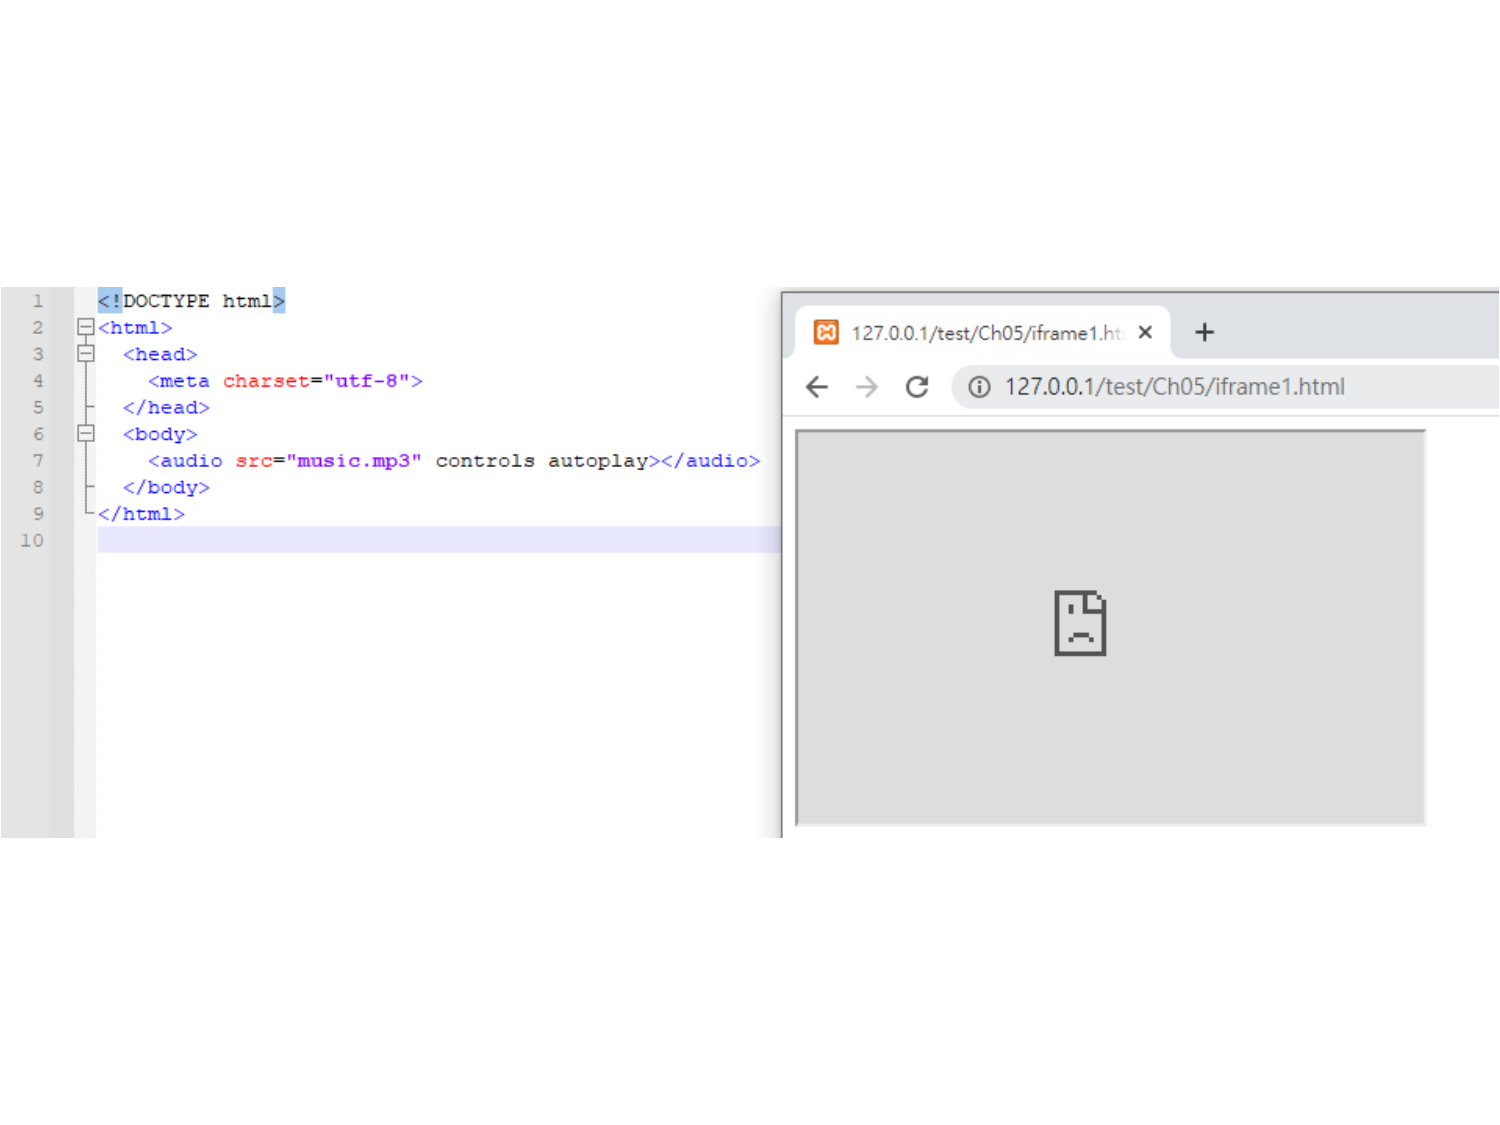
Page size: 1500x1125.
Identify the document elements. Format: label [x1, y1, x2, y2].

picture [1, 287, 1499, 838]
